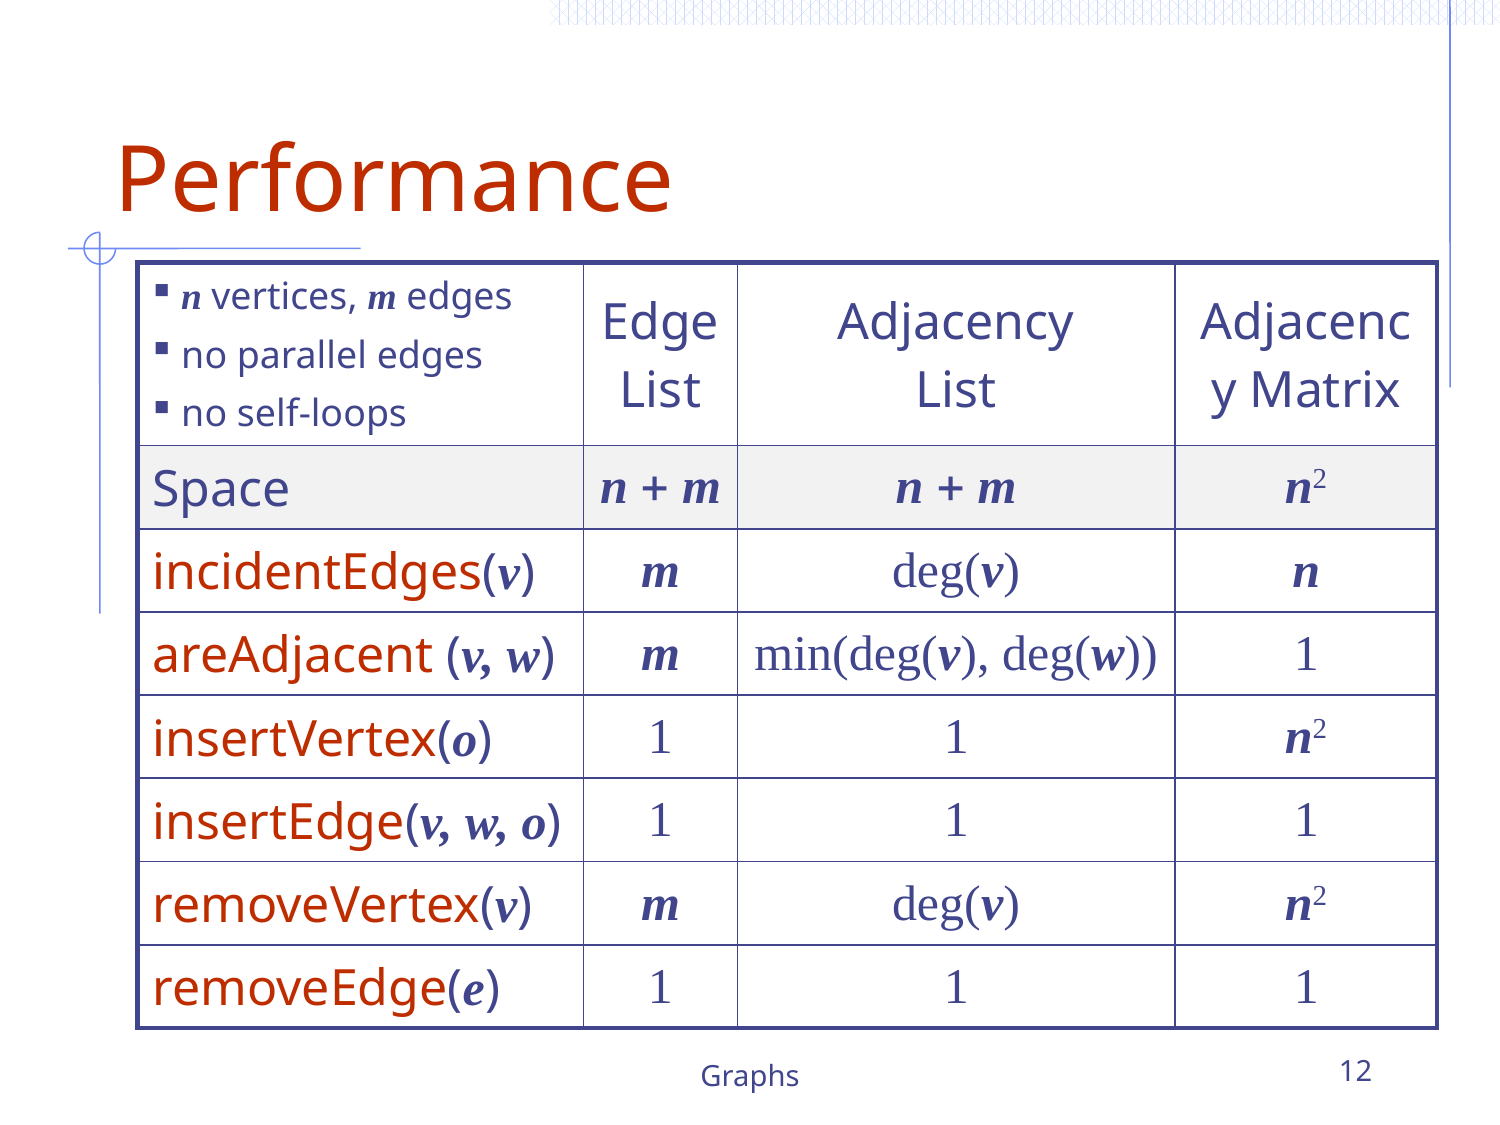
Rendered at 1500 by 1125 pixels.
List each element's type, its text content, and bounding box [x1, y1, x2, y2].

table_cell m [584, 862, 737, 944]
table_cell insertEdge(v, w, o) [140, 779, 583, 861]
table_cell 1 [738, 696, 1174, 777]
table_cell areAdjacent (v, w) [140, 613, 583, 694]
table_header Adjacency List [738, 265, 1174, 445]
table_cell n + m [738, 446, 1174, 528]
table_header Edge List [584, 265, 737, 445]
table_cell 1 [1176, 779, 1435, 861]
table_cell 1 [584, 779, 737, 861]
table_cell 1 [584, 946, 737, 1026]
table_cell incidentEdges(v) [140, 530, 583, 611]
table_cell 1 [1176, 613, 1435, 694]
footer Graphs [512, 1030, 988, 1101]
table_cell Space [140, 446, 583, 528]
table_cell n2 [1176, 446, 1435, 528]
table_cell 1 [738, 779, 1174, 861]
table_cell 1 [1176, 946, 1435, 1026]
table_cell n + m [584, 446, 737, 528]
table_cell deg(v) [738, 862, 1174, 944]
table_cell 1 [738, 946, 1174, 1026]
table_cell removeVertex(v) [140, 862, 583, 944]
table_cell m [584, 613, 737, 694]
table_cell n2 [1176, 862, 1435, 944]
table_cell deg(v) [738, 530, 1174, 611]
title Performance [99, 50, 1375, 238]
table_cell n [1176, 530, 1435, 611]
table_cell insertVertex(o) [140, 696, 583, 777]
table_cell m [584, 530, 737, 611]
table_cell 1 [584, 696, 737, 777]
table_header Adjacency Matrix [1176, 265, 1435, 445]
slide_number 12 [1074, 1030, 1388, 1101]
table_cell n2 [1176, 696, 1435, 777]
table_cell removeEdge(e) [140, 946, 583, 1026]
table_header n vertices, m edges no parallel edges no self-loops [140, 265, 583, 445]
table_cell min(deg(v), deg(w)) [738, 613, 1174, 694]
